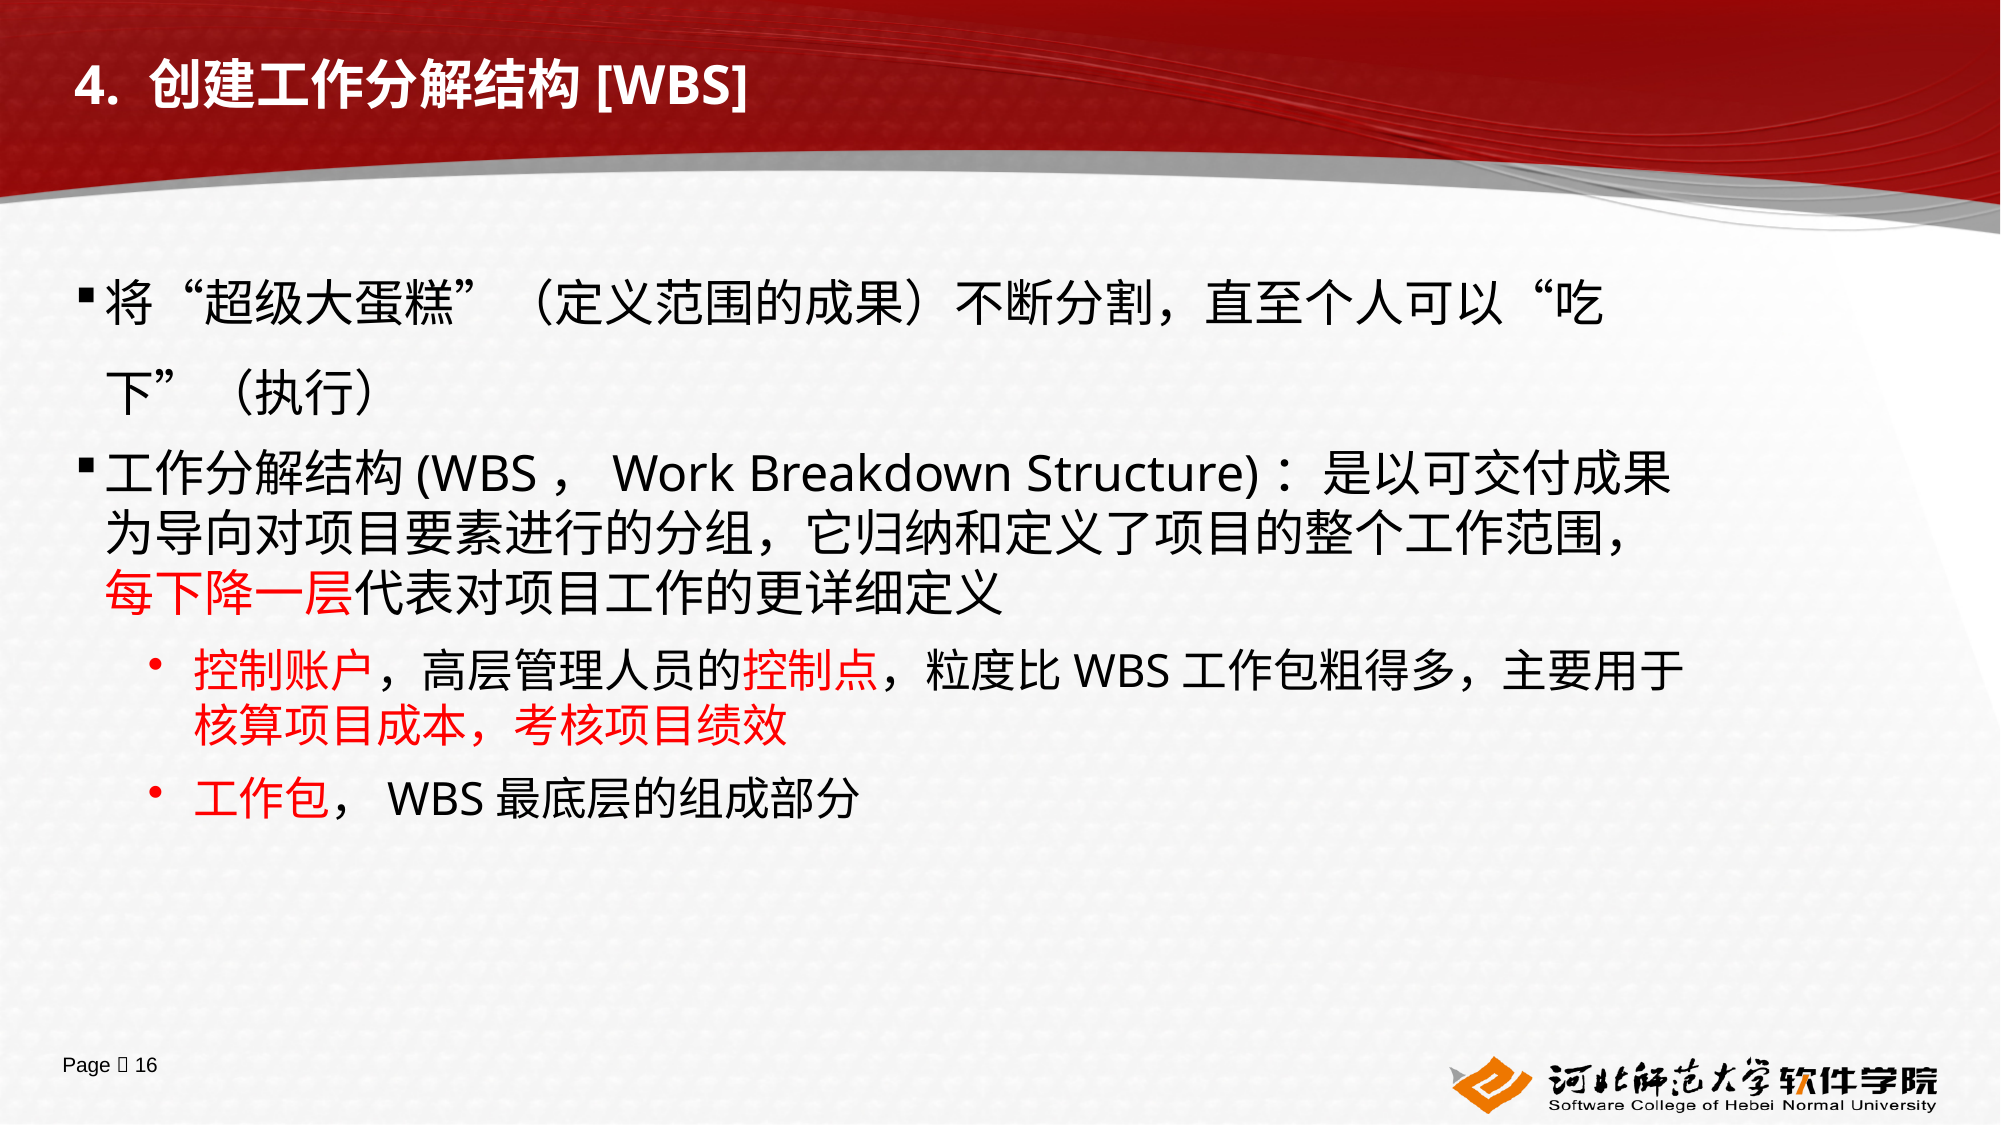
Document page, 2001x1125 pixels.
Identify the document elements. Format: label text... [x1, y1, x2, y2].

title 4. 创建工作分解结构[WBS] [74, 50, 1939, 157]
picture [0, 0, 2001, 1125]
list 将“超级大蛋糕”（定义范围的成果）不断分割，直至个人可以“吃下”（执行） 工作分解结构(WBS，Work Breakdown Structure)：是以可交付成果为导向对项目要素进行的分组，它归纳和定义了项目的整个工作范围，每下降一层代表对项目工作的更详细定义 控制账户，高层管理人员的控制点，粒度比WBS工作包粗得多，主要用于核算项目成本，考核项目绩效 工作包，WBS最底层的组成部分 [74, 241, 1698, 950]
